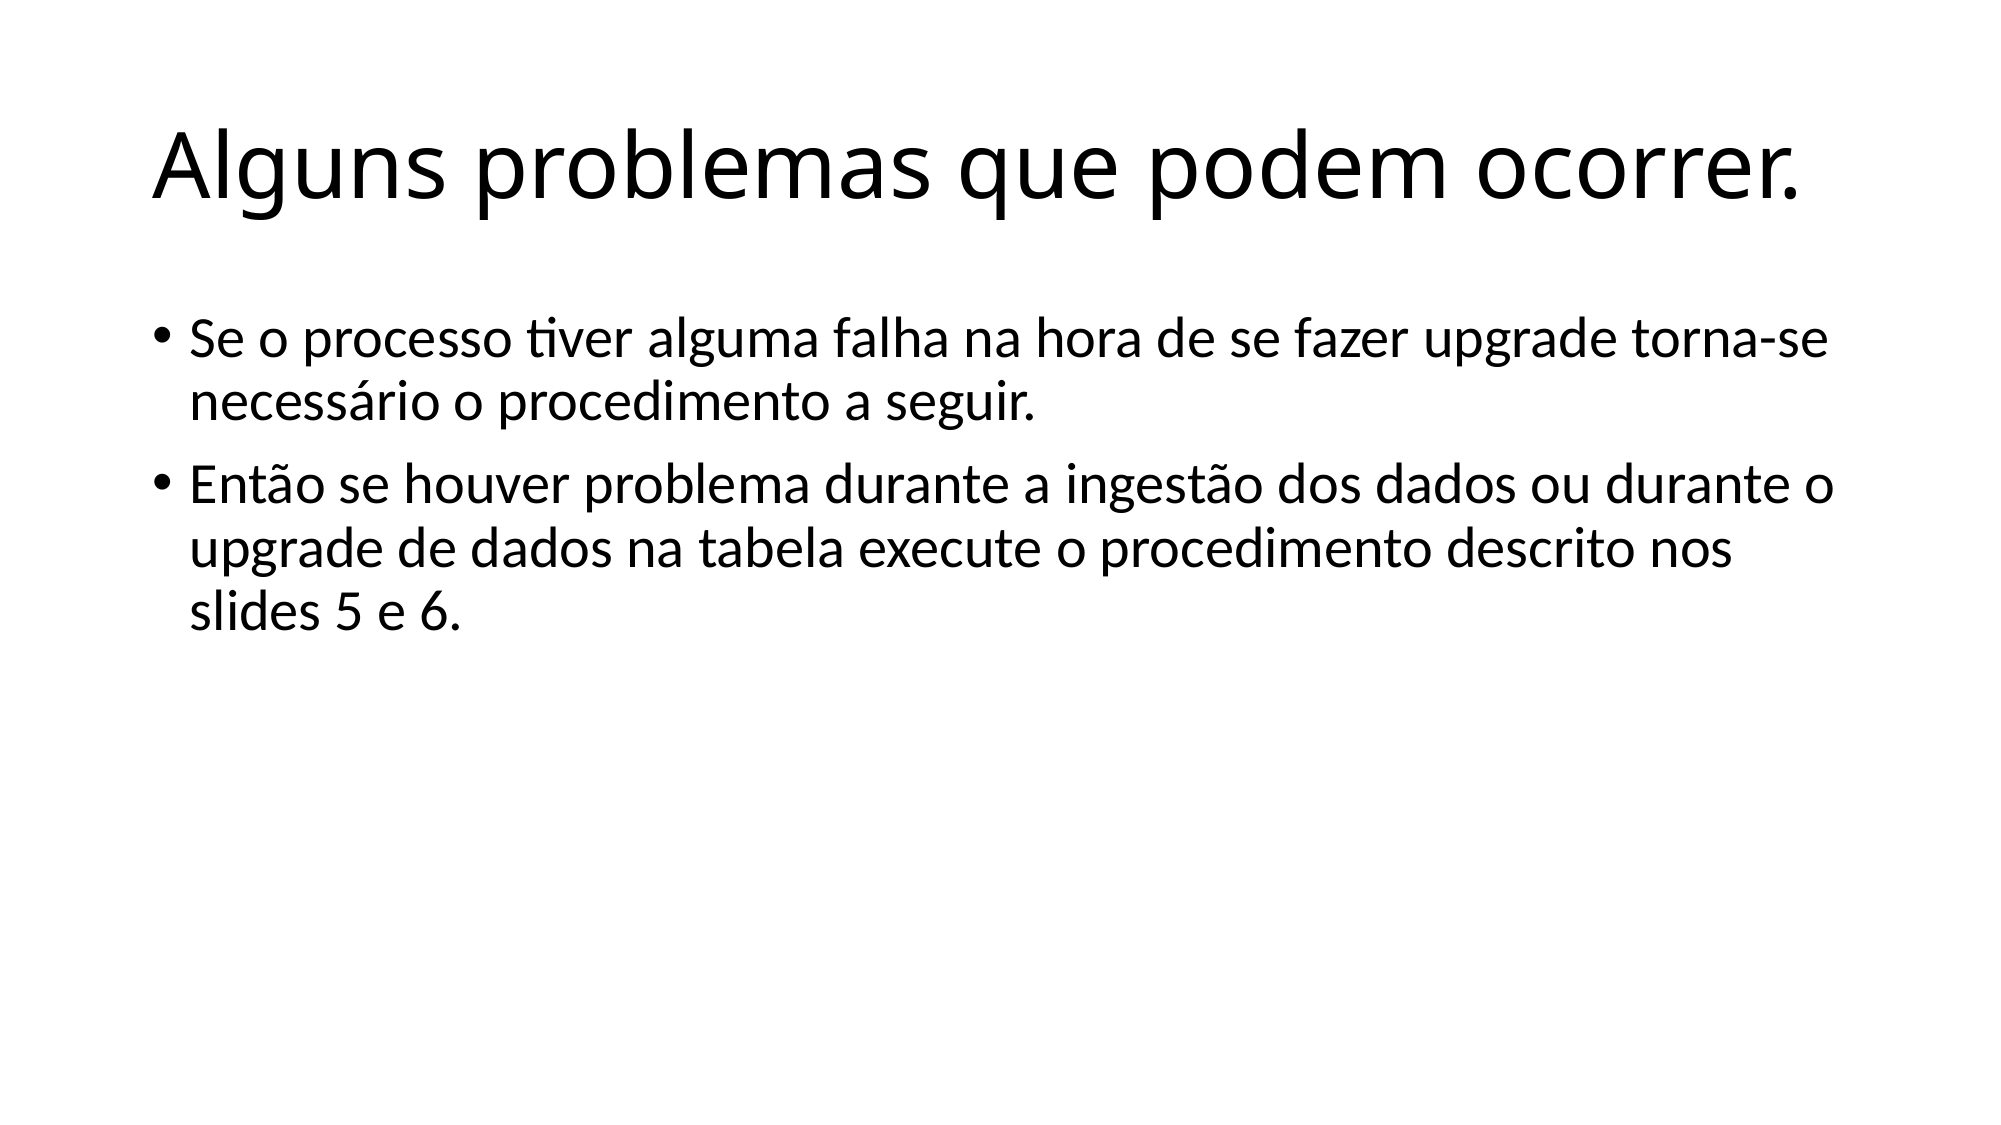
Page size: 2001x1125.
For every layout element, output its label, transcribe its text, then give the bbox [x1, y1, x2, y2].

list Se o processo tiver alguma falha na hora de se fazer upgrade torna-se necessário o procedimento a seguir. Então se houver problema durante a ingestão dos dados ou durante o upgrade de dados na tabela execute o procedimento descrito nos slides 5 e 6. [137, 299, 1863, 1014]
title Alguns problemas que podem ocorrer. [137, 59, 1863, 278]
